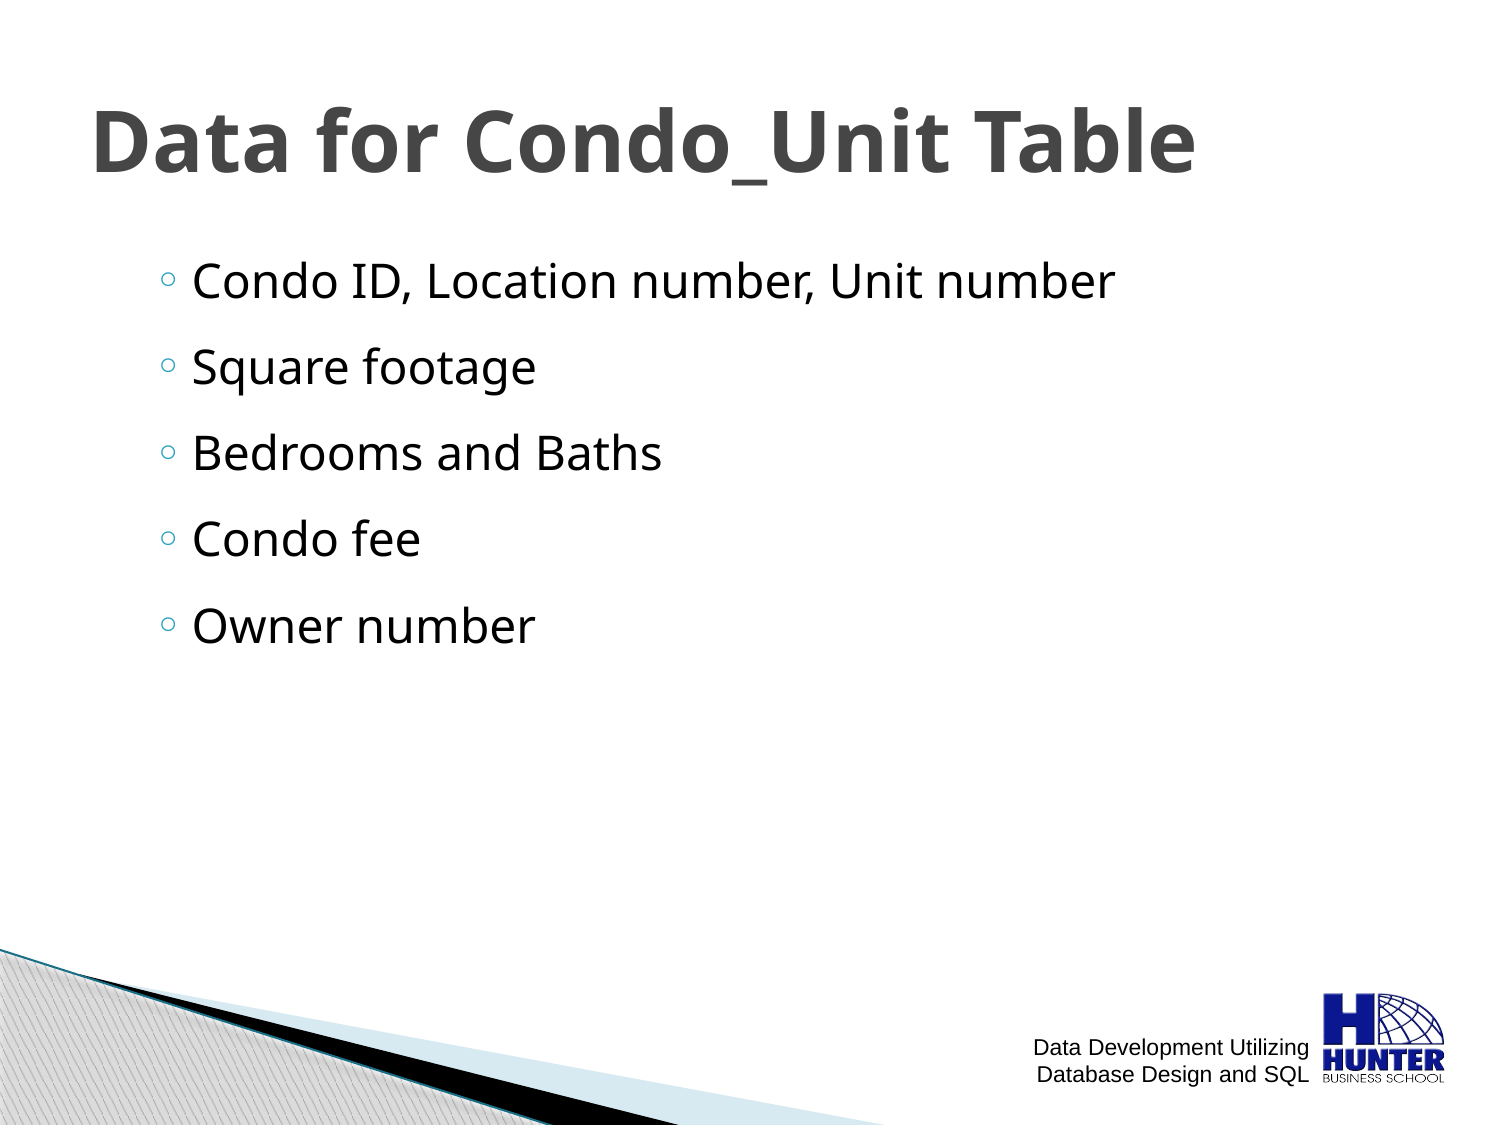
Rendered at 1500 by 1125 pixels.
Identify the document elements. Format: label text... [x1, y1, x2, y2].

list Condo ID, Location number, Unit number Square footage Bedrooms and Baths Condo fee Owner number [75, 243, 1425, 986]
title Data for Condo_Unit Table [75, 45, 1425, 233]
picture [1323, 993, 1445, 1084]
